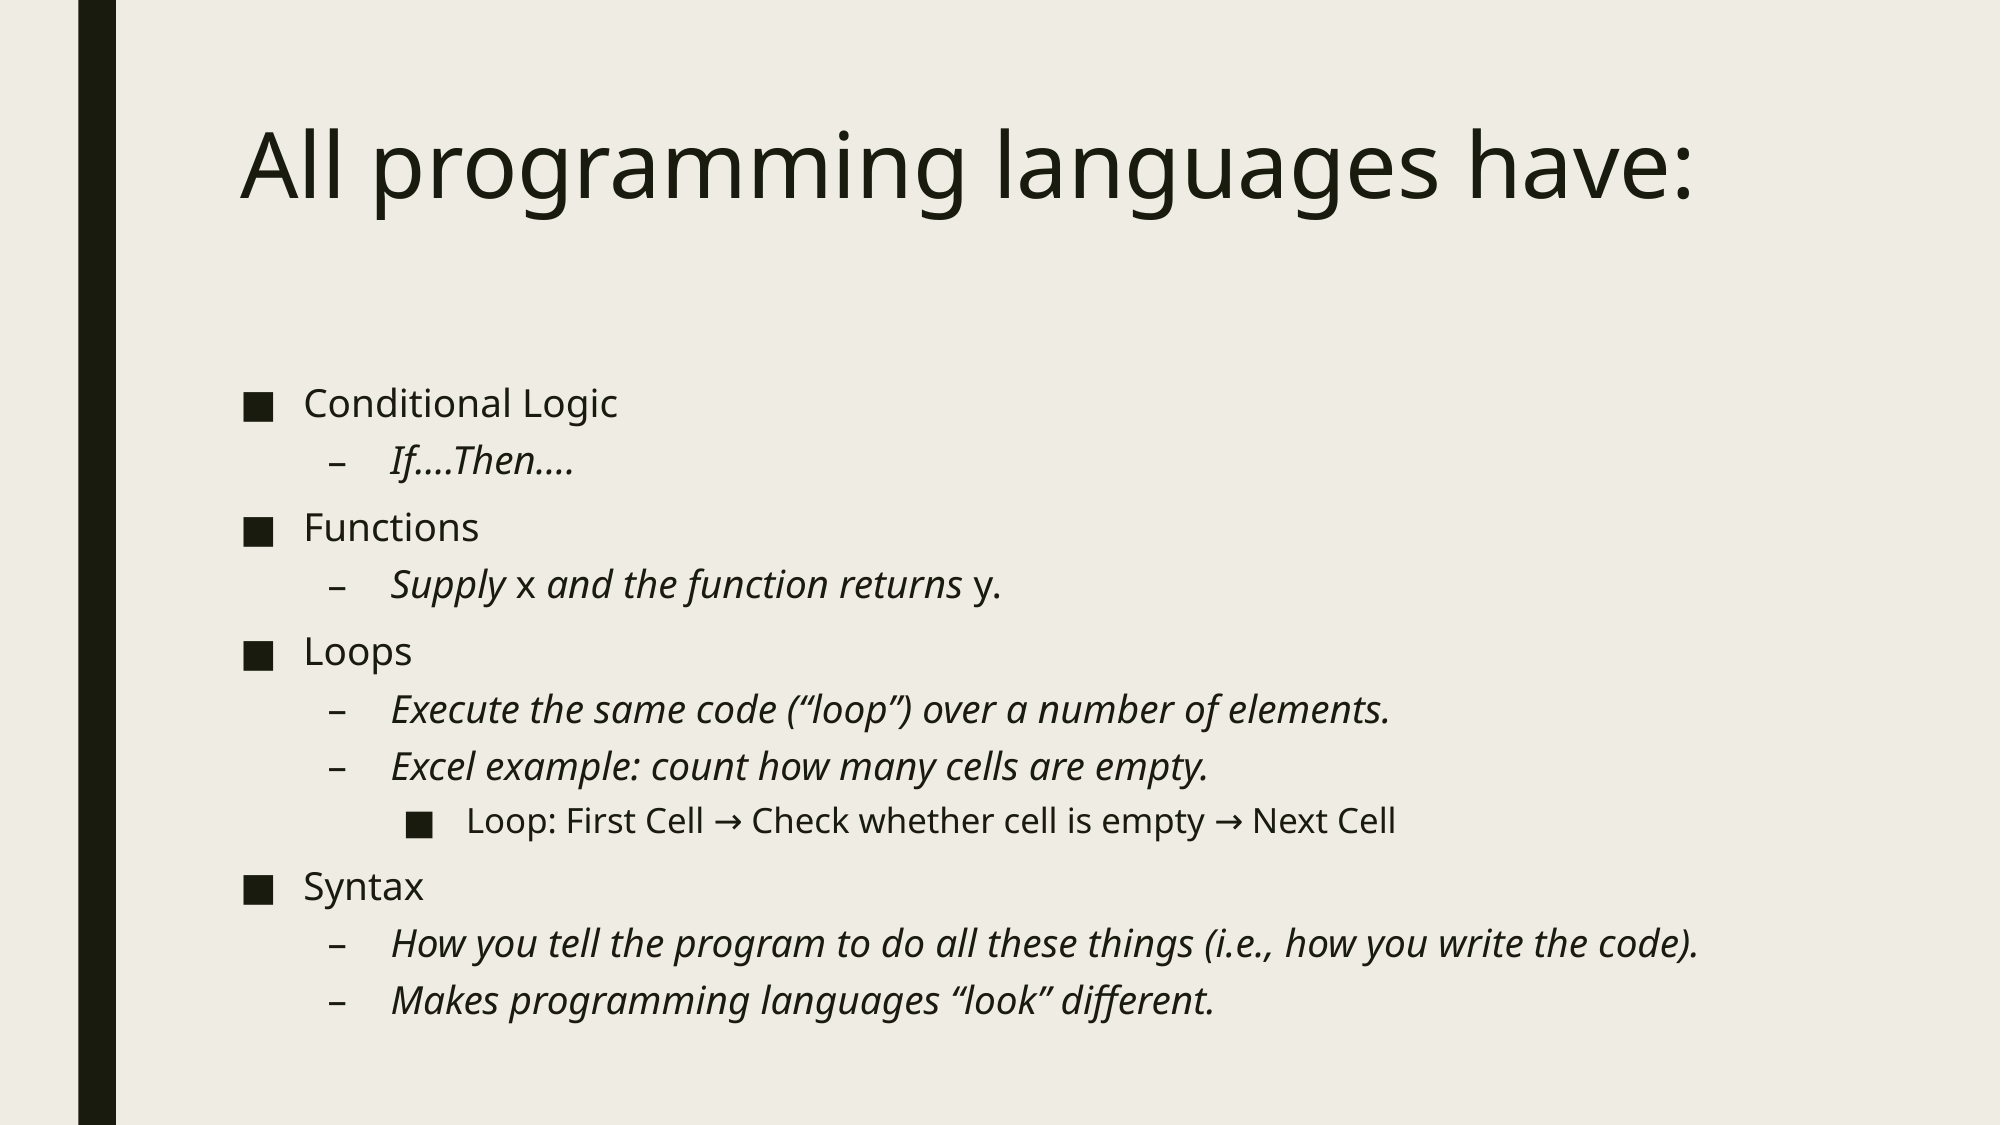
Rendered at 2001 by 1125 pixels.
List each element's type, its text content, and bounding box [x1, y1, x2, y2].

list Conditional Logic If….Then…. Functions Supply x and the function returns y. Loops Execute the same code (“loop”) over a number of elements. Excel example: count how many cells are empty. Loop: First Cell → Check whether cell is empty → Next Cell Syntax How you tell the program to do all these things (i.e., how you write the code). Makes programming languages “look” different. [225, 375, 1800, 1036]
title All programming languages have: [225, 112, 1800, 357]
